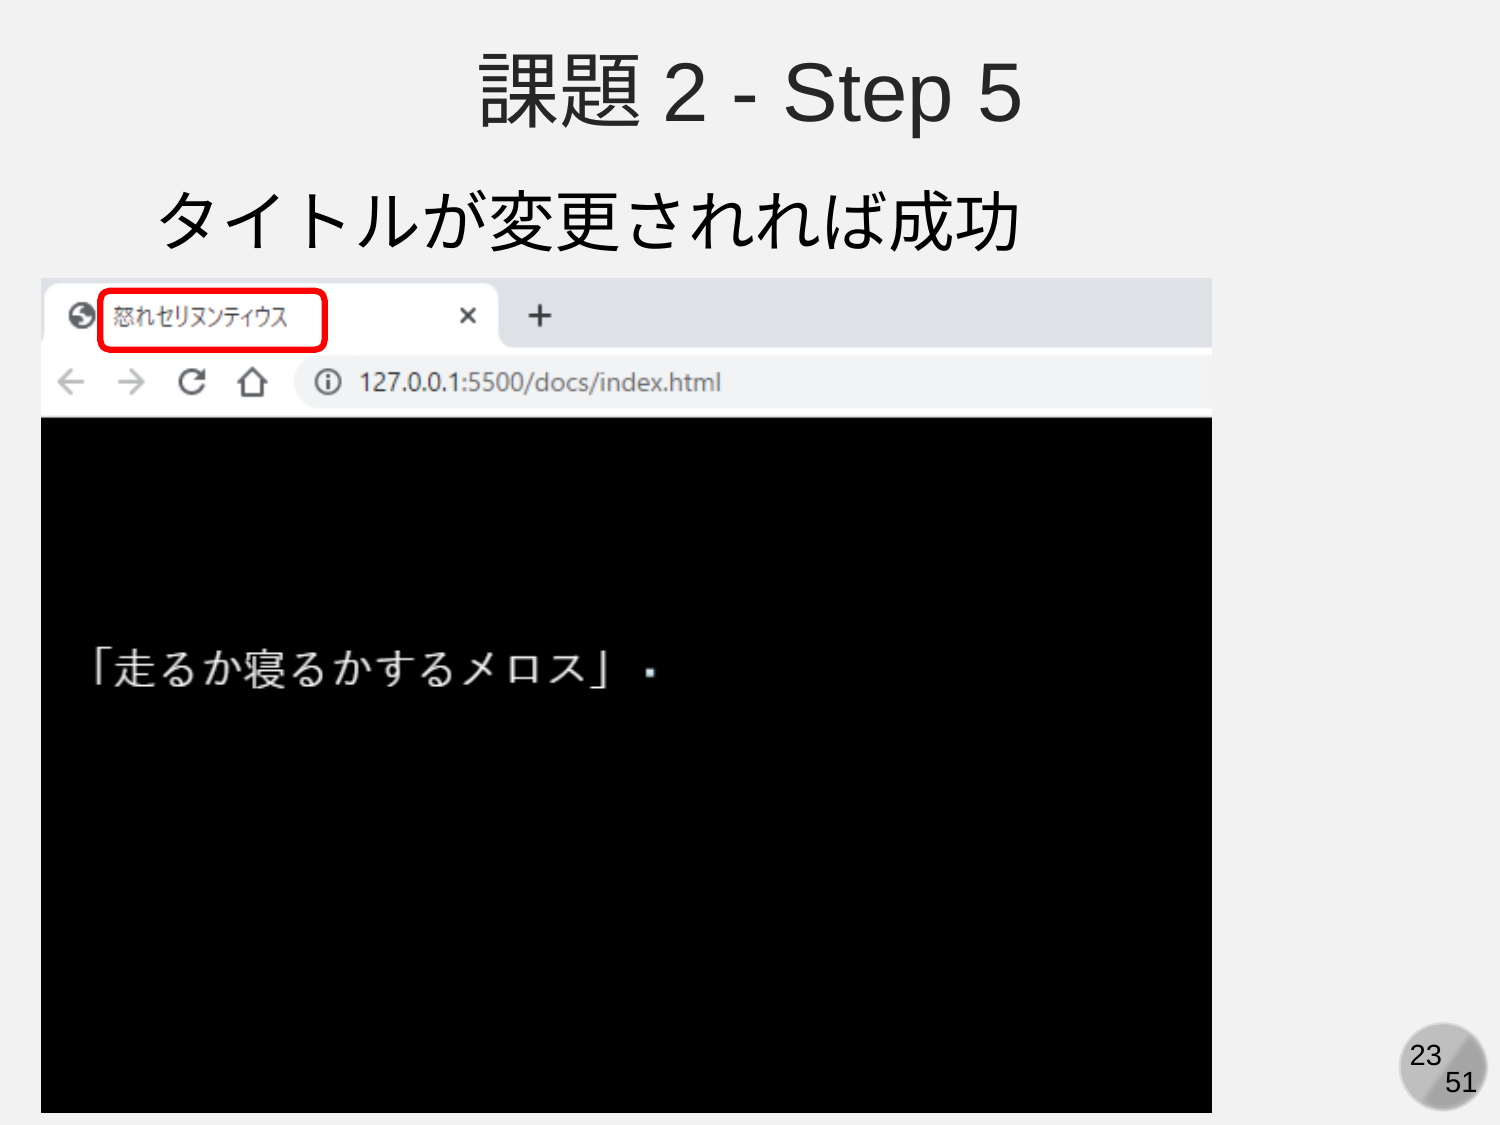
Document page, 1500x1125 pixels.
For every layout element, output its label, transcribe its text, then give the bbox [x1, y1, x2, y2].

text_box タイトルが変更されれば成功 [139, 172, 1038, 268]
picture [41, 278, 1212, 1113]
list 課題2 - Step 5 [0, 31, 1500, 155]
